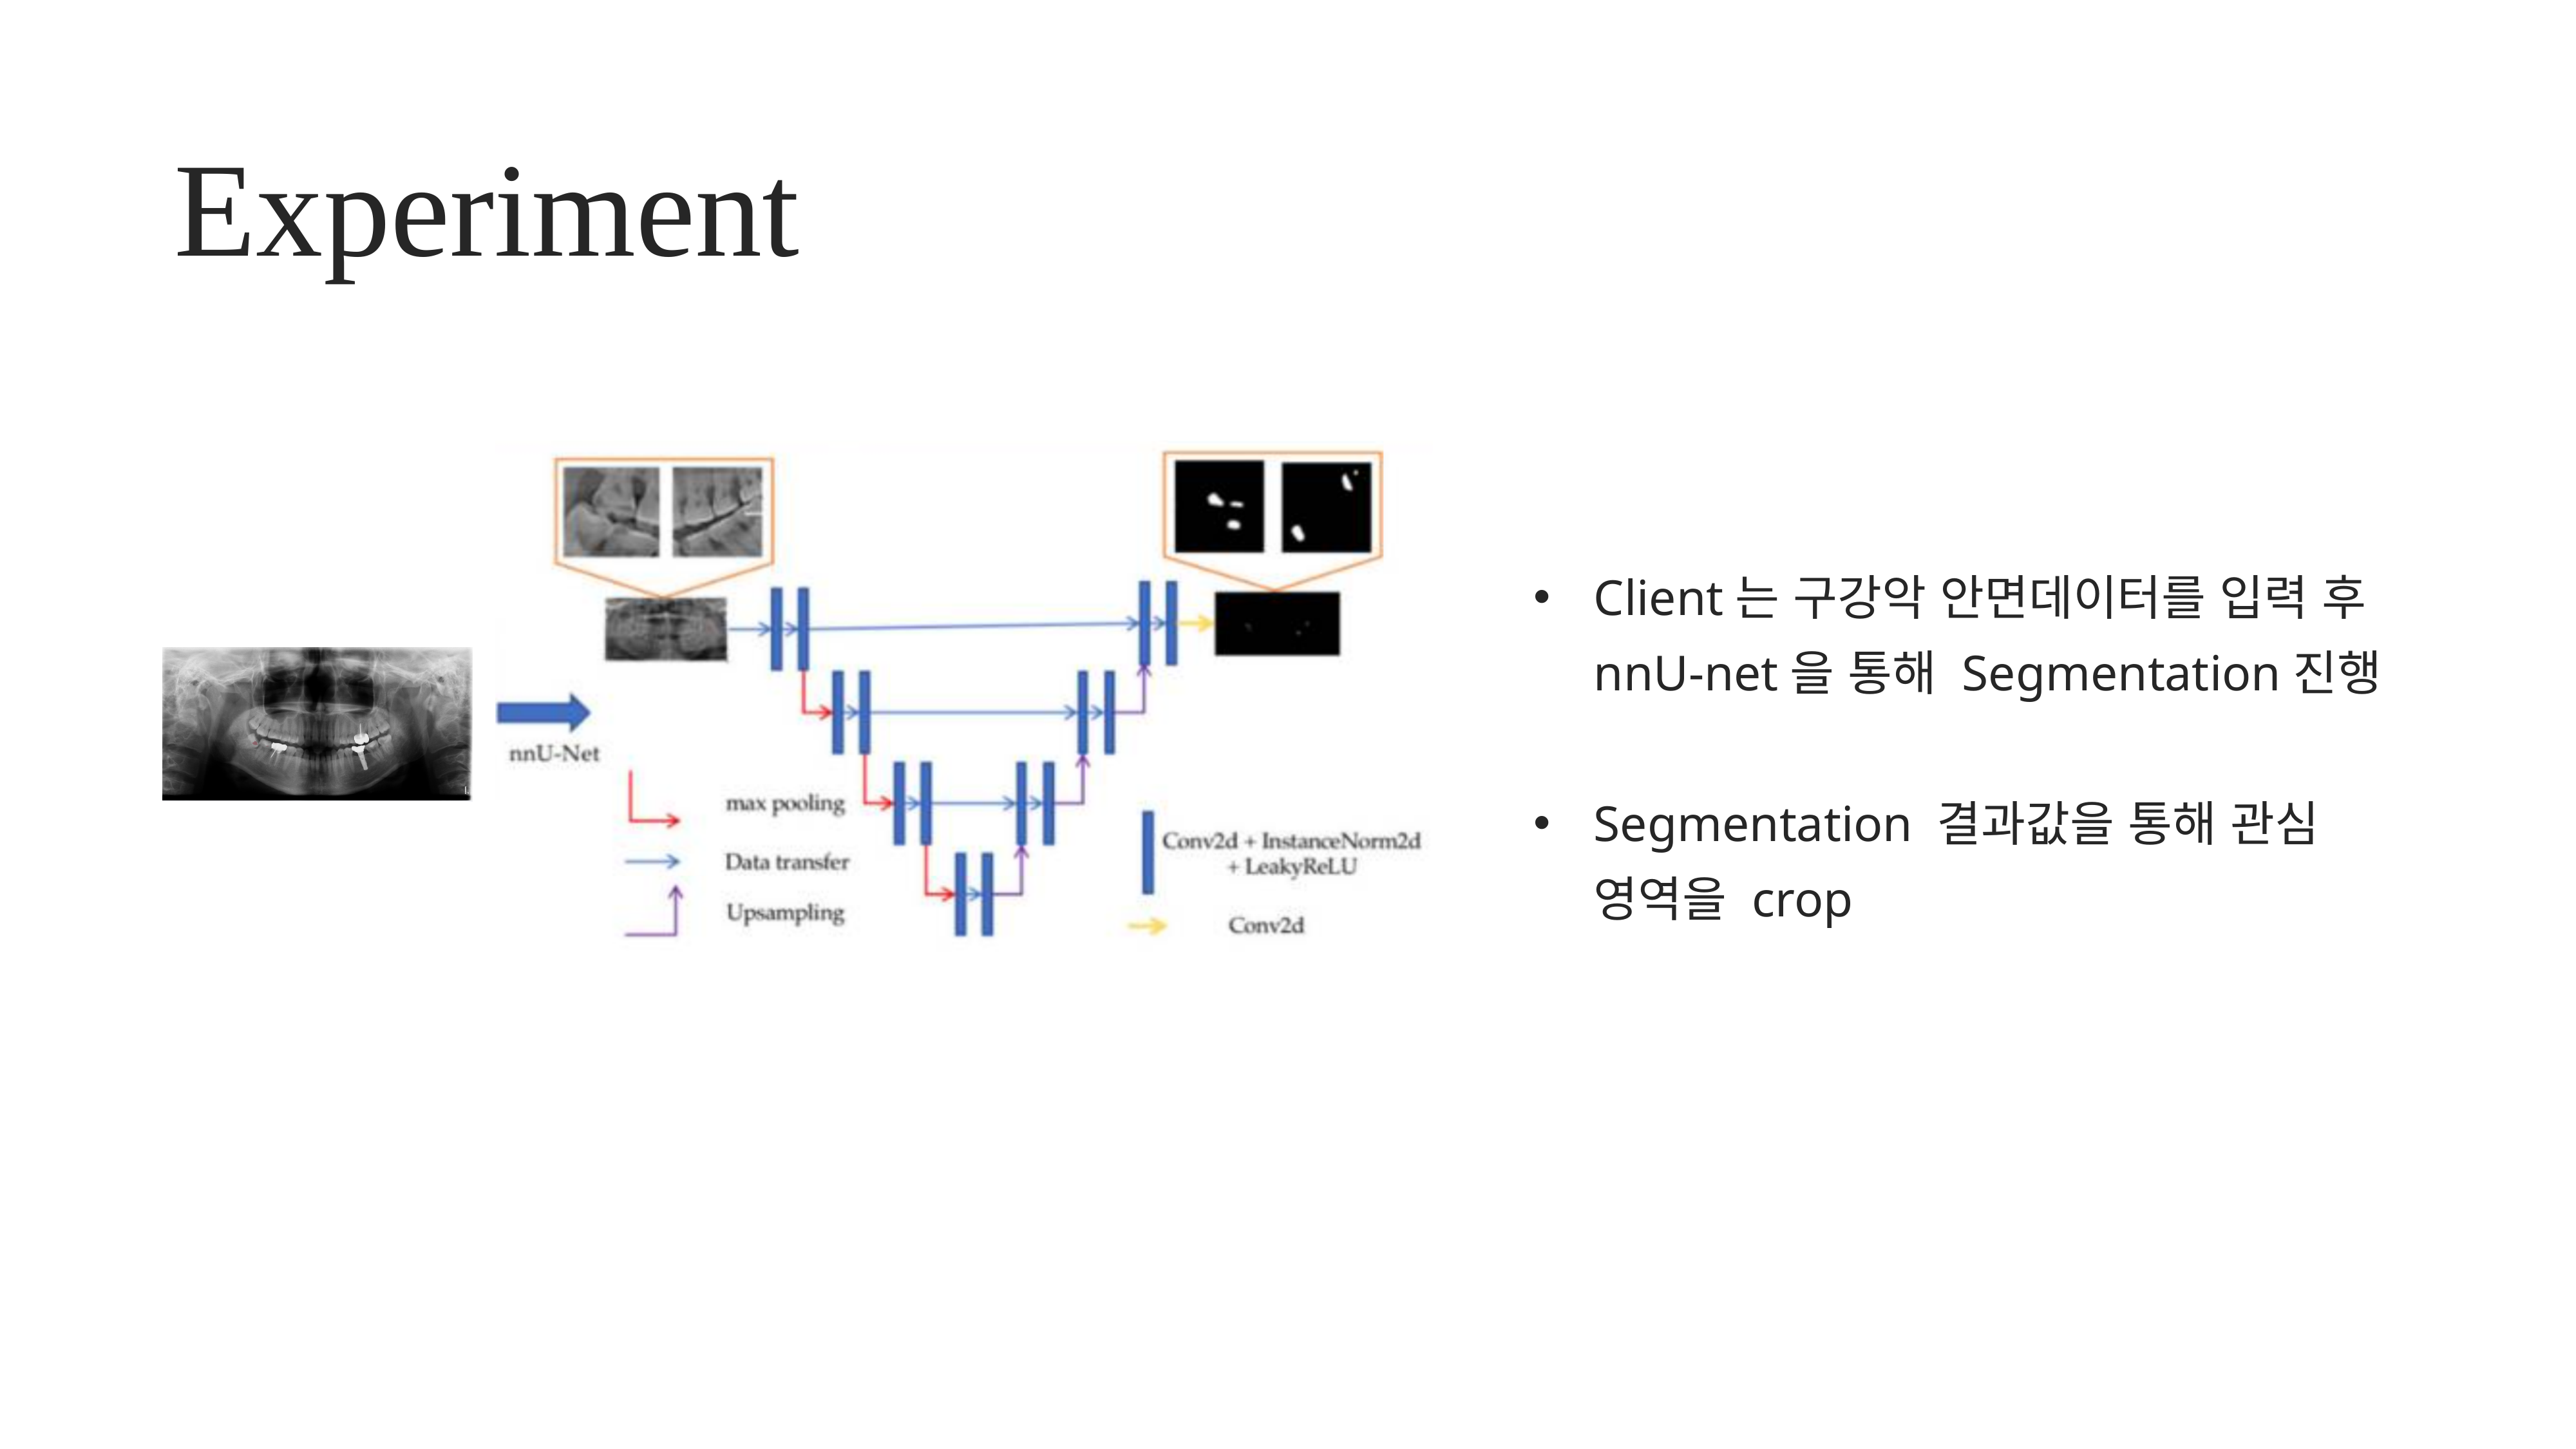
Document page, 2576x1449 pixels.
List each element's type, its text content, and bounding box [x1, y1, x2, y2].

title Experiment [169, 115, 1323, 317]
text_box Client는 구강악 안면데이터를 입력 후 nnU-net을 통해 Segmentation진행 Segmentation 결과값을 통해 관심 영역을 crop [1528, 544, 2465, 932]
picture [162, 647, 473, 802]
picture [495, 440, 1434, 963]
